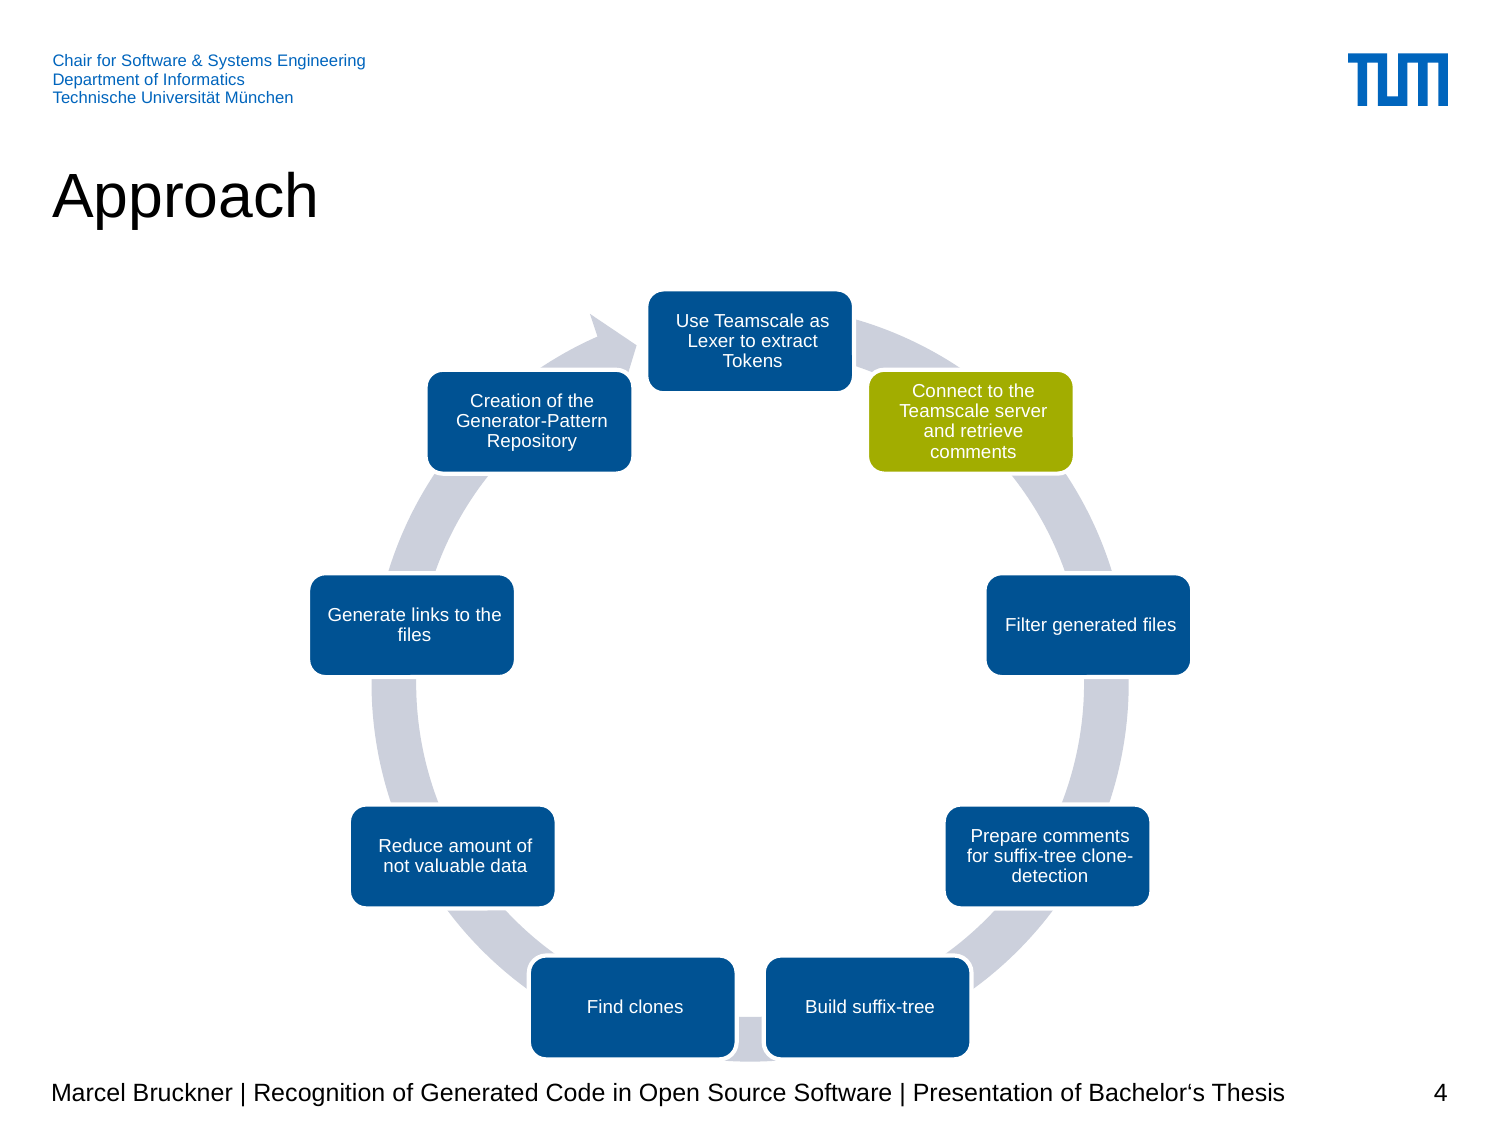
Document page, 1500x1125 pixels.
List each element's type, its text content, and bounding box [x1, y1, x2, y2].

title Approach [52, 162, 1449, 231]
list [51, 288, 1449, 1061]
footer Marcel Bruckner | Recognition of Generated Code in Open Source Software | Presentation of Bachelor‘s Thesis [51, 1068, 1349, 1122]
slide_number 4 [1349, 1069, 1448, 1122]
